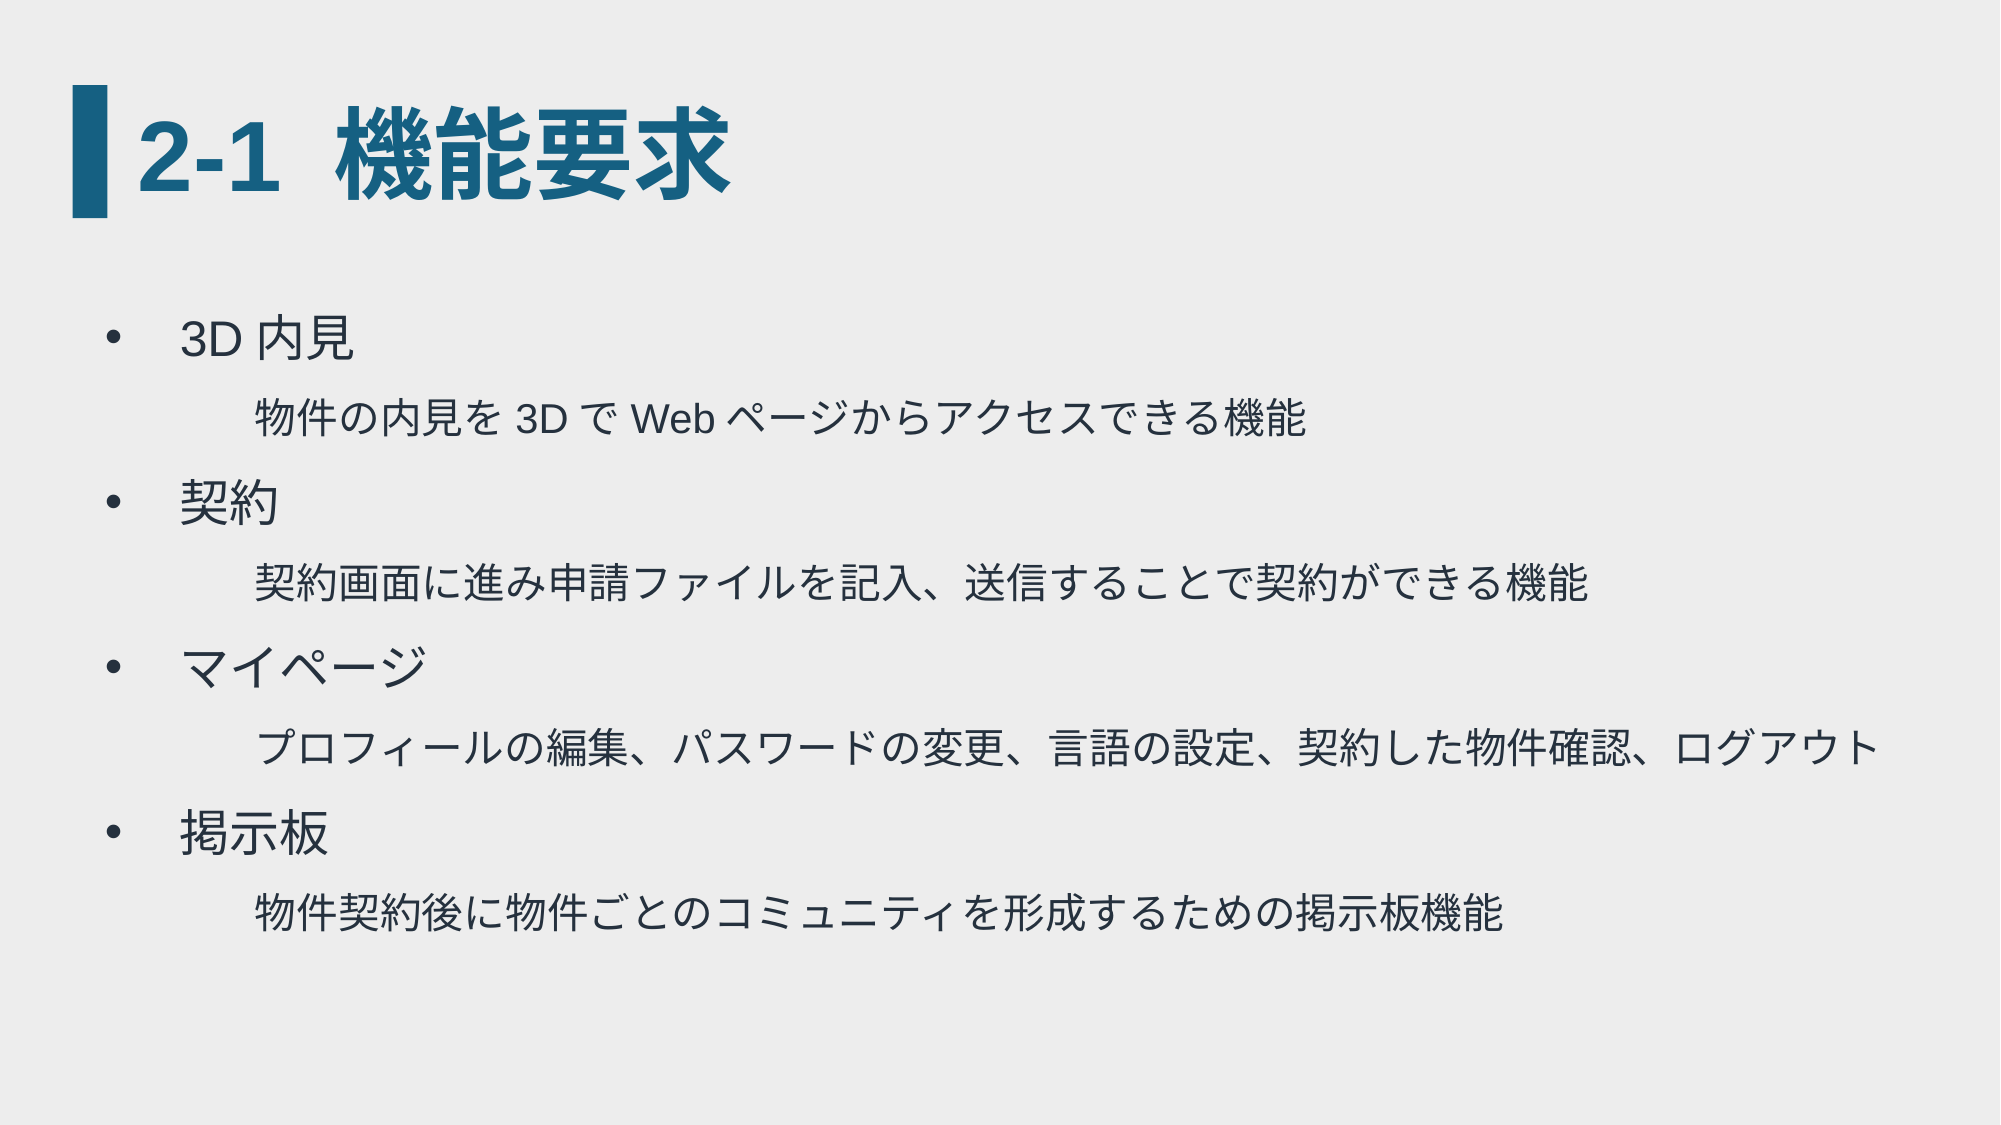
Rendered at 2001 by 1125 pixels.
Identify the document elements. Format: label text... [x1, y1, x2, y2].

text_box [71, 84, 109, 220]
text_box 2-1 機能要求 [123, 84, 1066, 219]
text_box 3D内見 物件の内見を3DでWebページからアクセスできる機能 契約 契約画面に進み申請ファイルを記入、送信することで契約ができる機能 マイページ プロフィールの編集、パスワードの変更、言語の設定、契約した物件確認、ログアウト 掲示板 物件契約後に物件ごとのコミュニティを形成するための掲示板機能 [90, 269, 1912, 945]
